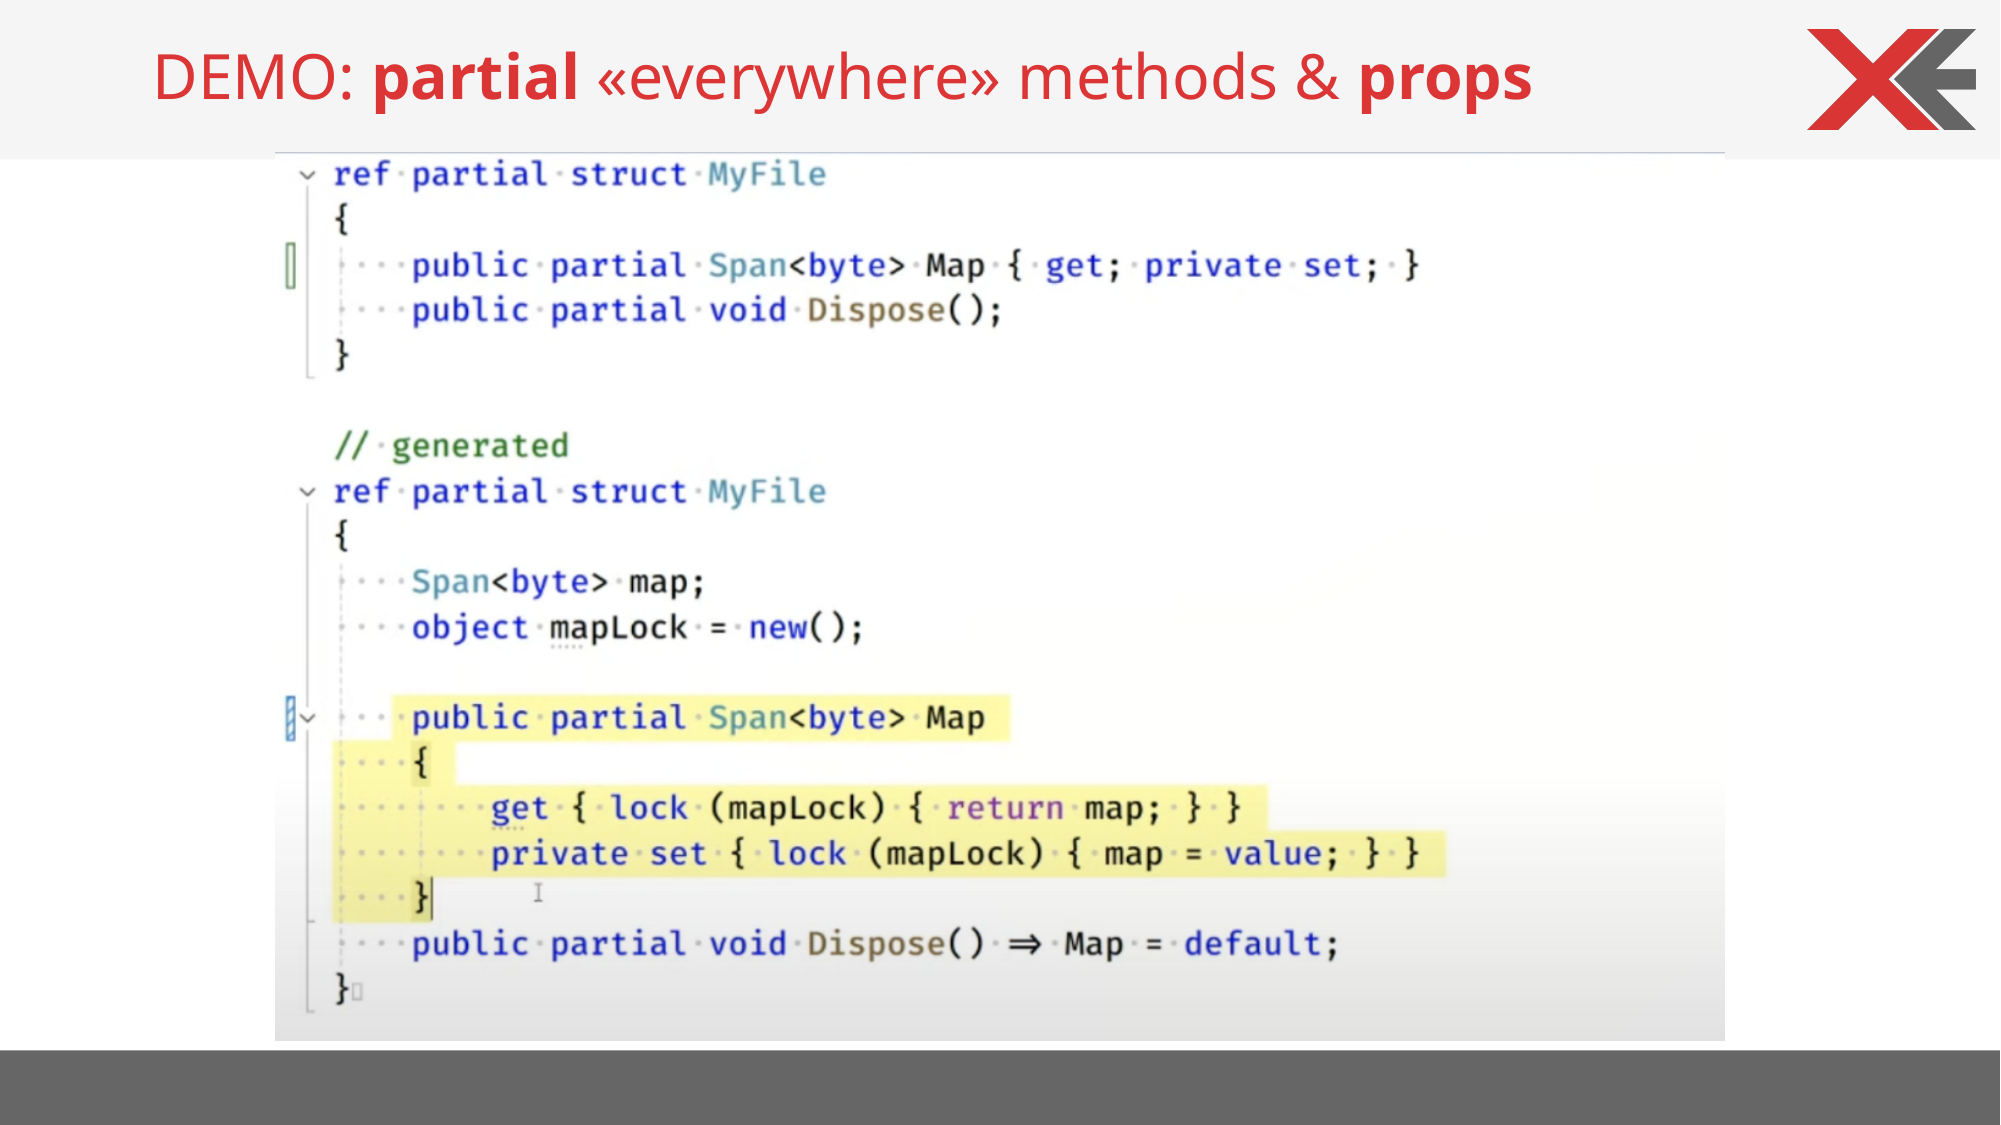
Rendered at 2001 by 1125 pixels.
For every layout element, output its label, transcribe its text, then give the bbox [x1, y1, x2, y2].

picture [274, 152, 1725, 1041]
title DEMO: partial «everywhere» methods & props [137, 6, 1725, 153]
picture [1807, 29, 1976, 130]
